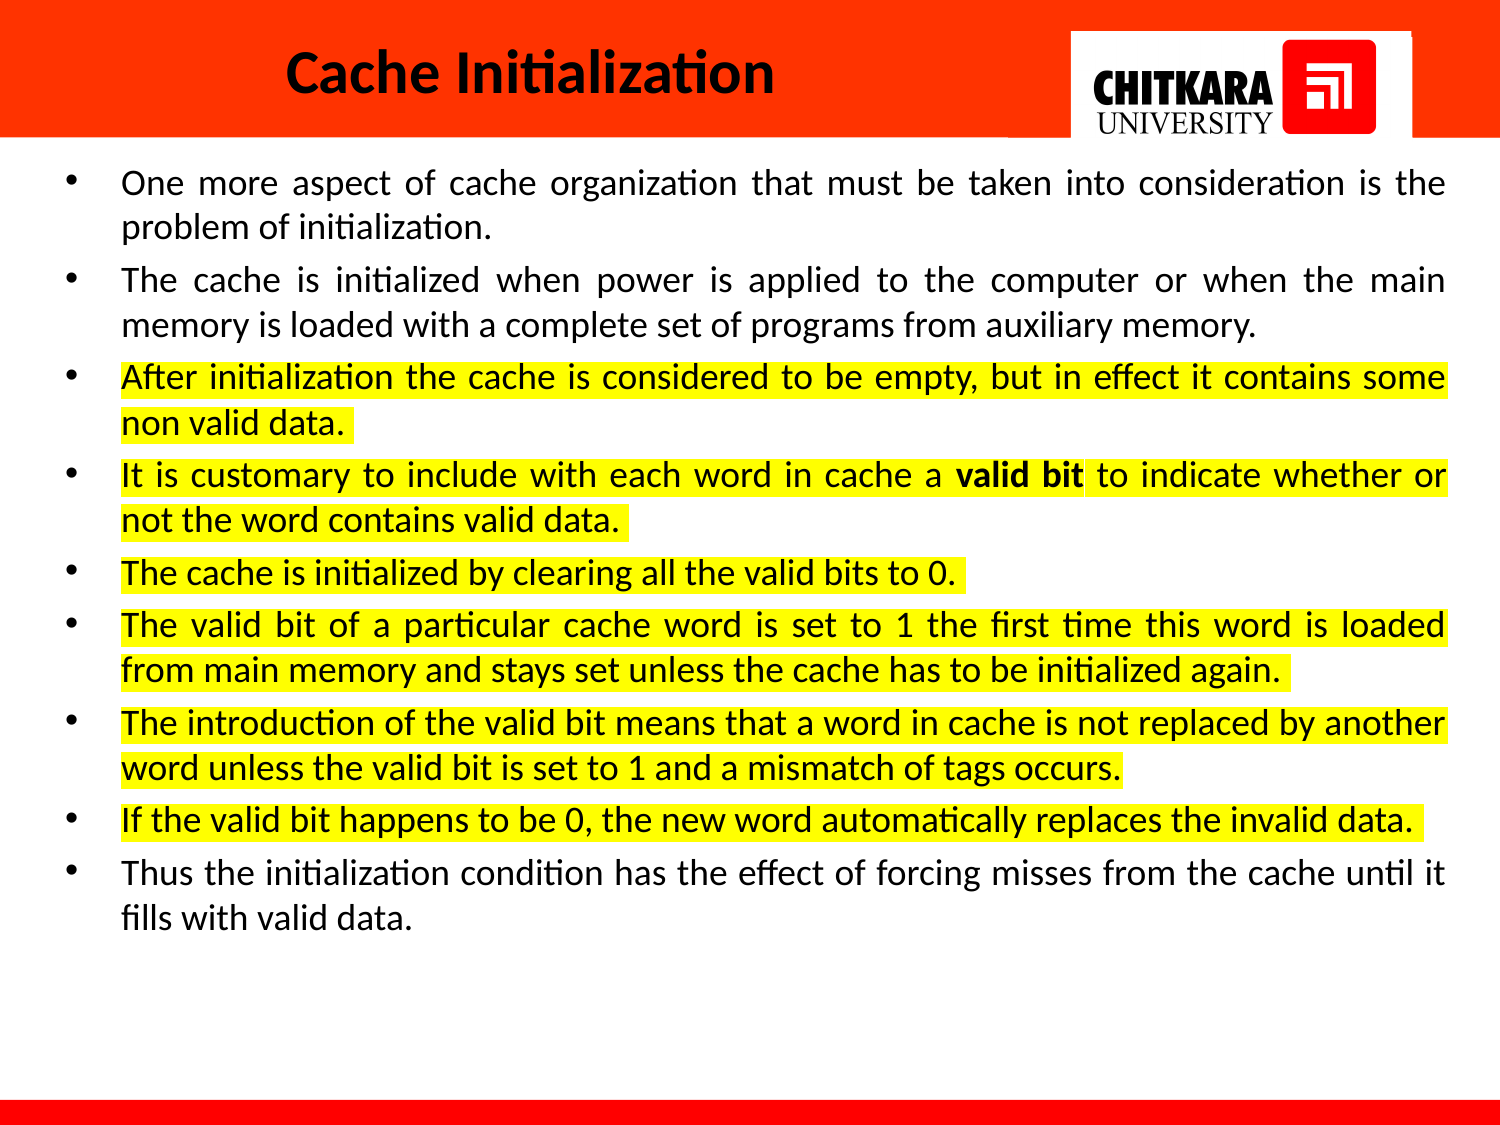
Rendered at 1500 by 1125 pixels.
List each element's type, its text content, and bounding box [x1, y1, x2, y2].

picture [1074, 37, 1391, 138]
title Cache Initialization [0, 0, 1063, 138]
list One more aspect of cache organization that must be taken into consideration is the problem of initialization. The cache is initialized when power is applied to the computer or when the main memory is loaded with a complete set of programs from auxiliary memory. After initialization the cache is considered to be empty, but in effect it contains some non valid data. It is customary to include with each word in cache a valid bit to indicate whether or not the word contains valid data. The cache is initialized by clearing all the valid bits to 0. The valid bit of a particular cache word is set to 1 the first time this word is loaded from main memory and stays set unless the cache has to be initialized again. The intro­duction of the valid bit means that a word in cache is not replaced by another word unless the valid bit is set to 1 and a mismatch of tags occurs. If the valid bit happens to be 0, the new word automatically replaces the invalid data. Thus the initialization condition has the effect of forcing misses from the cache until it fills with valid data. [49, 149, 1463, 1076]
